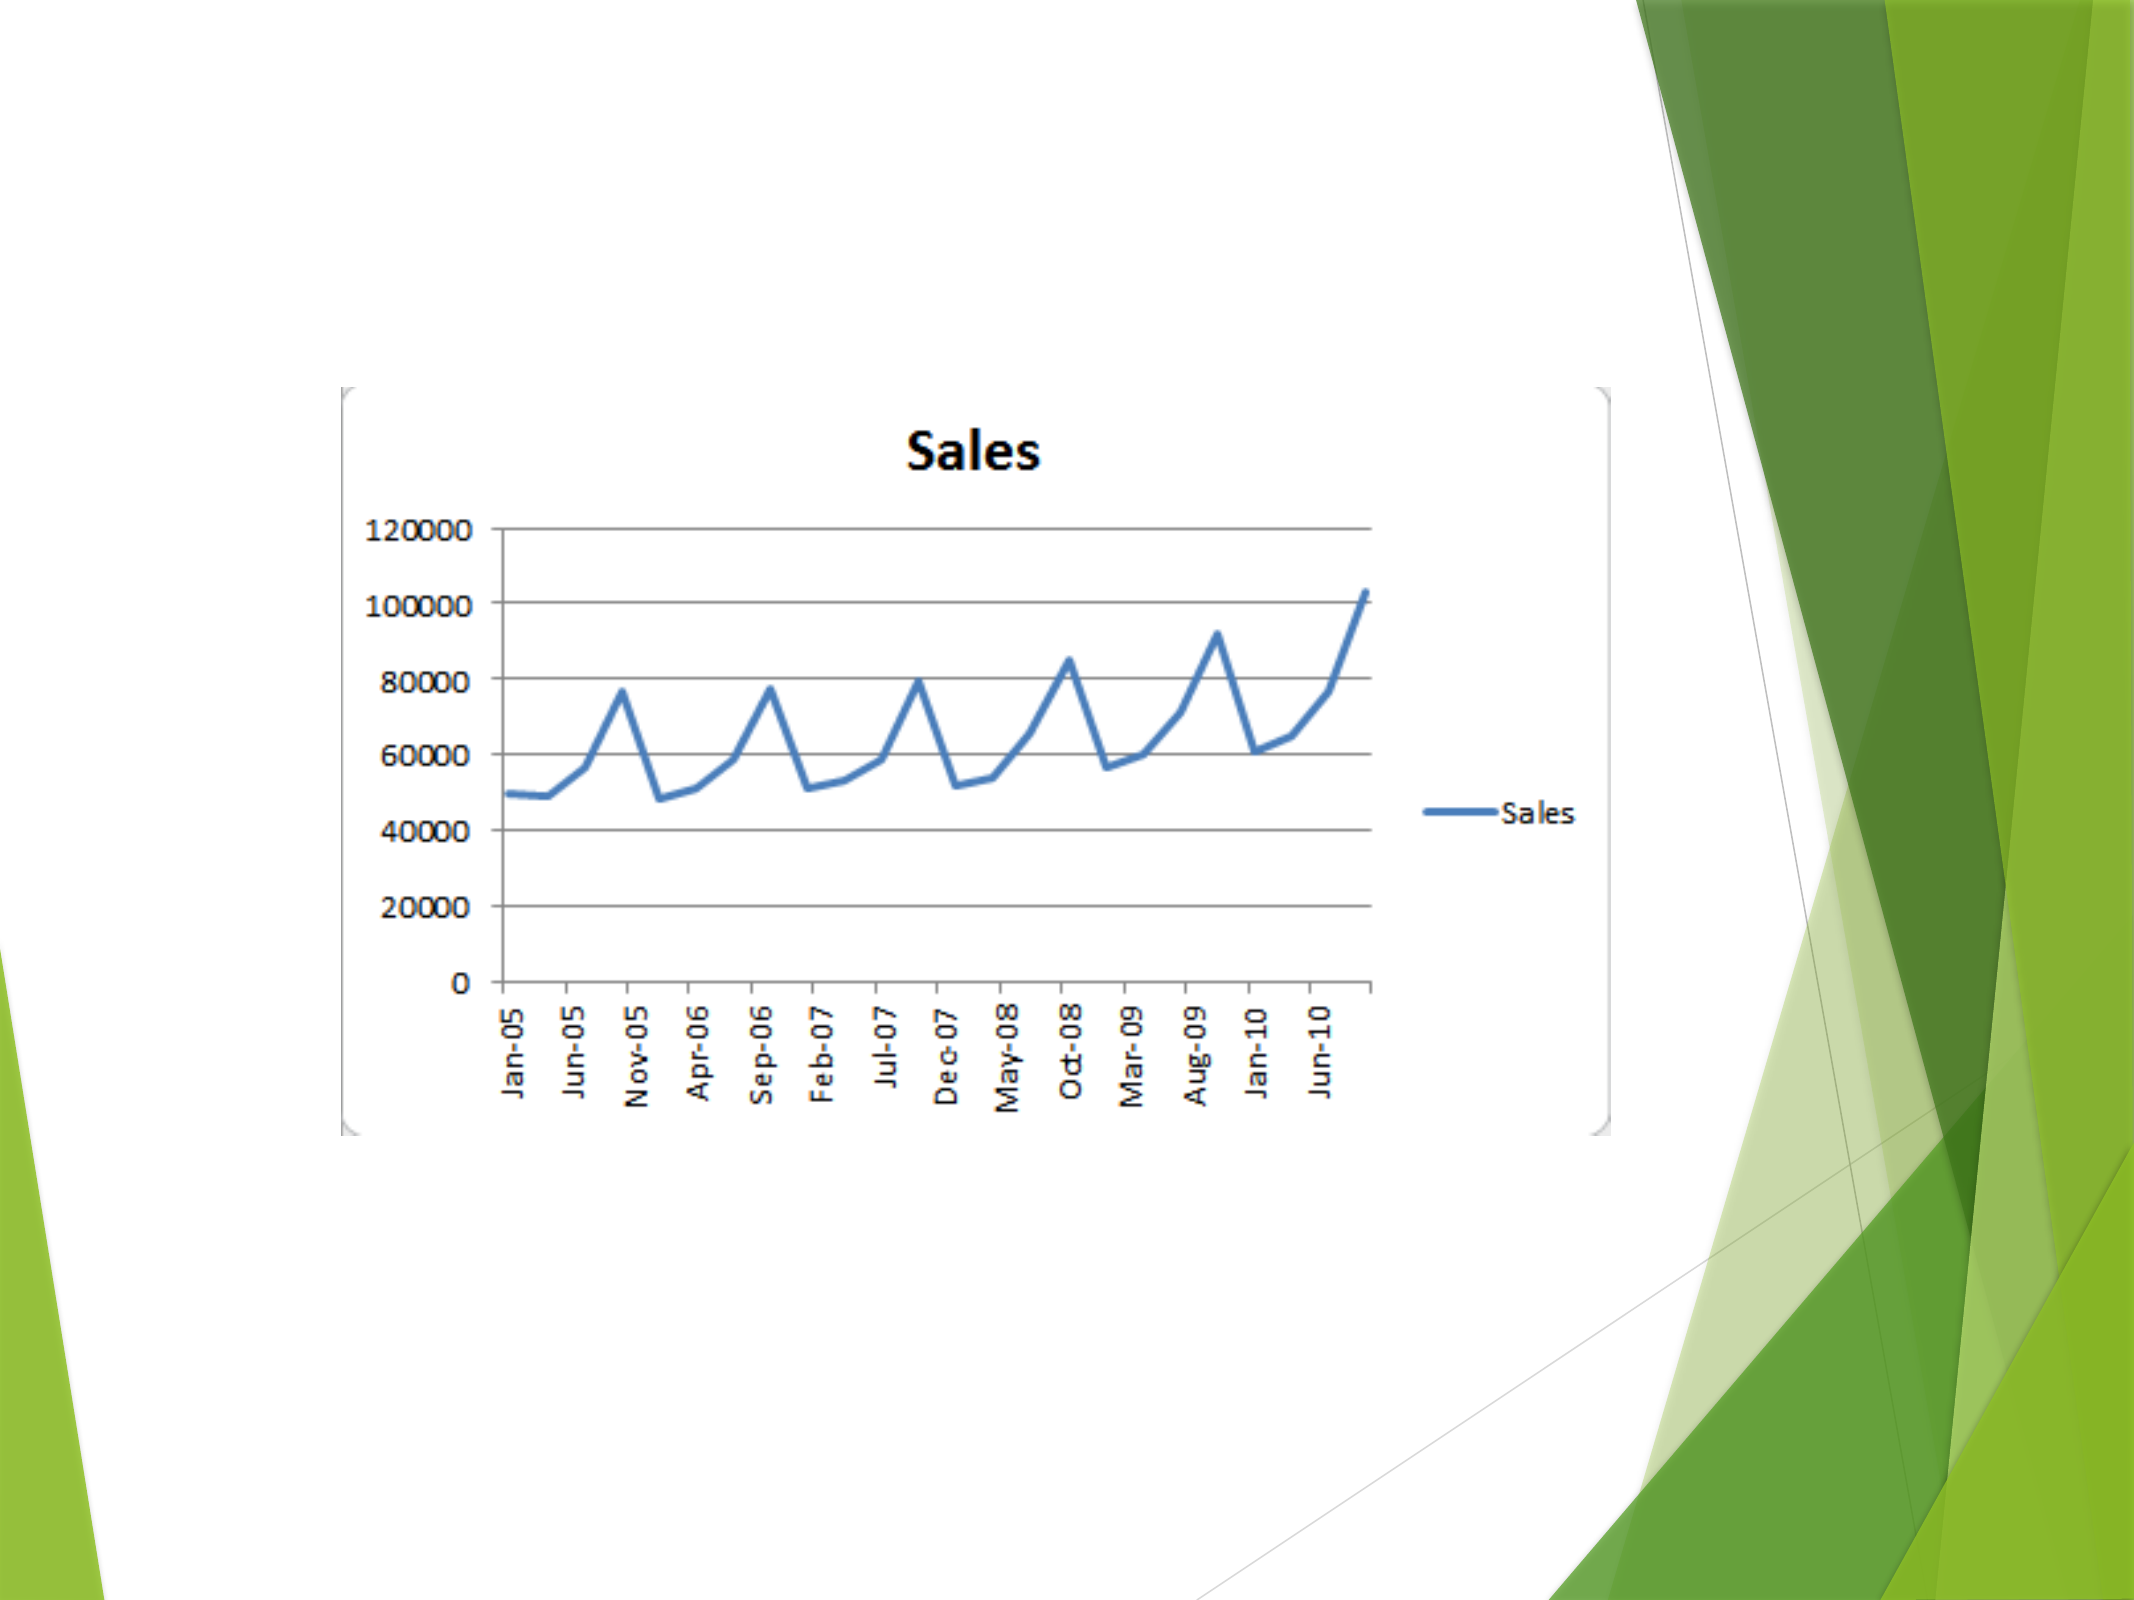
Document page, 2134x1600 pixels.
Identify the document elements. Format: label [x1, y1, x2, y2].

picture [341, 386, 1611, 1136]
